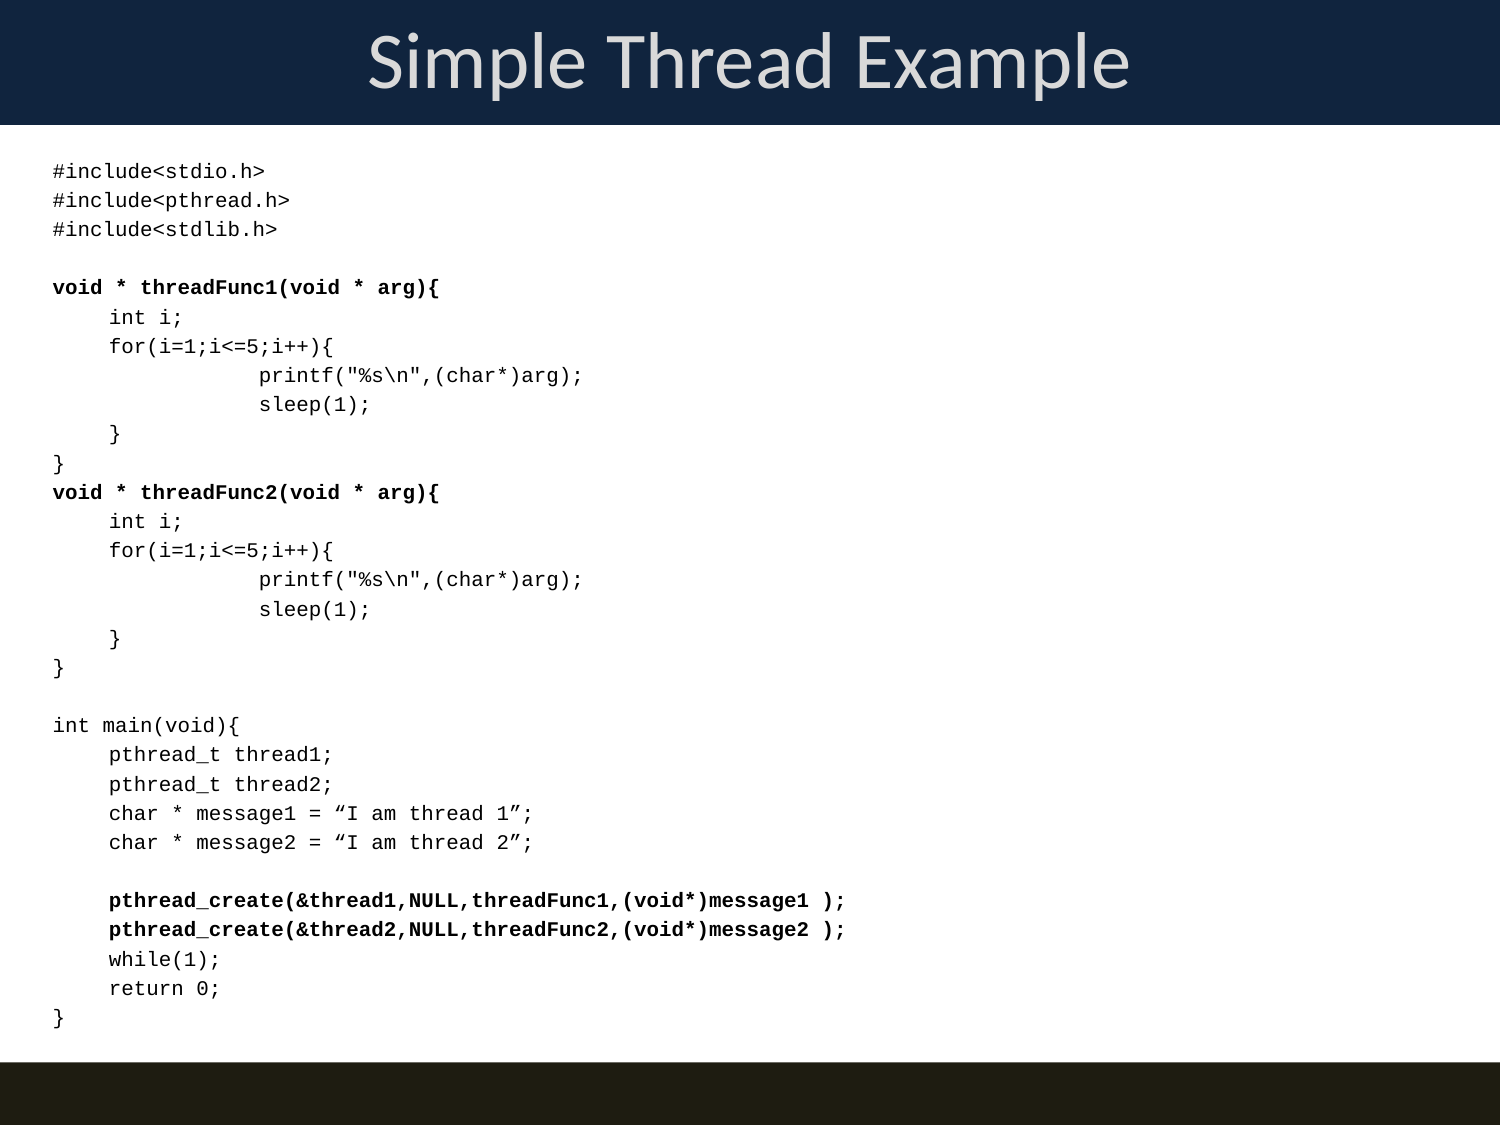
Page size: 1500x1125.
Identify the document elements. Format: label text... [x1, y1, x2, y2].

list #include<stdio.h> #include<pthread.h> #include<stdlib.h> void * threadFunc1(void * arg){ int i; for(i=1;i<=5;i++){ printf("%s\n",(char*)arg); sleep(1); } } void * threadFunc2(void * arg){ int i; for(i=1;i<=5;i++){ printf("%s\n",(char*)arg); sleep(1); } } int main(void){ pthread_t thread1; pthread_t thread2; char * message1 = “I am thread 1”; char * message2 = “I am thread 2”; pthread_create(&thread1,NULL,threadFunc1,(void*)message1 ); pthread_create(&thread2,NULL,threadFunc2,(void*)message2 ); while(1); return 0; } [37, 149, 1463, 1005]
title Simple Thread Example [0, 0, 1500, 113]
